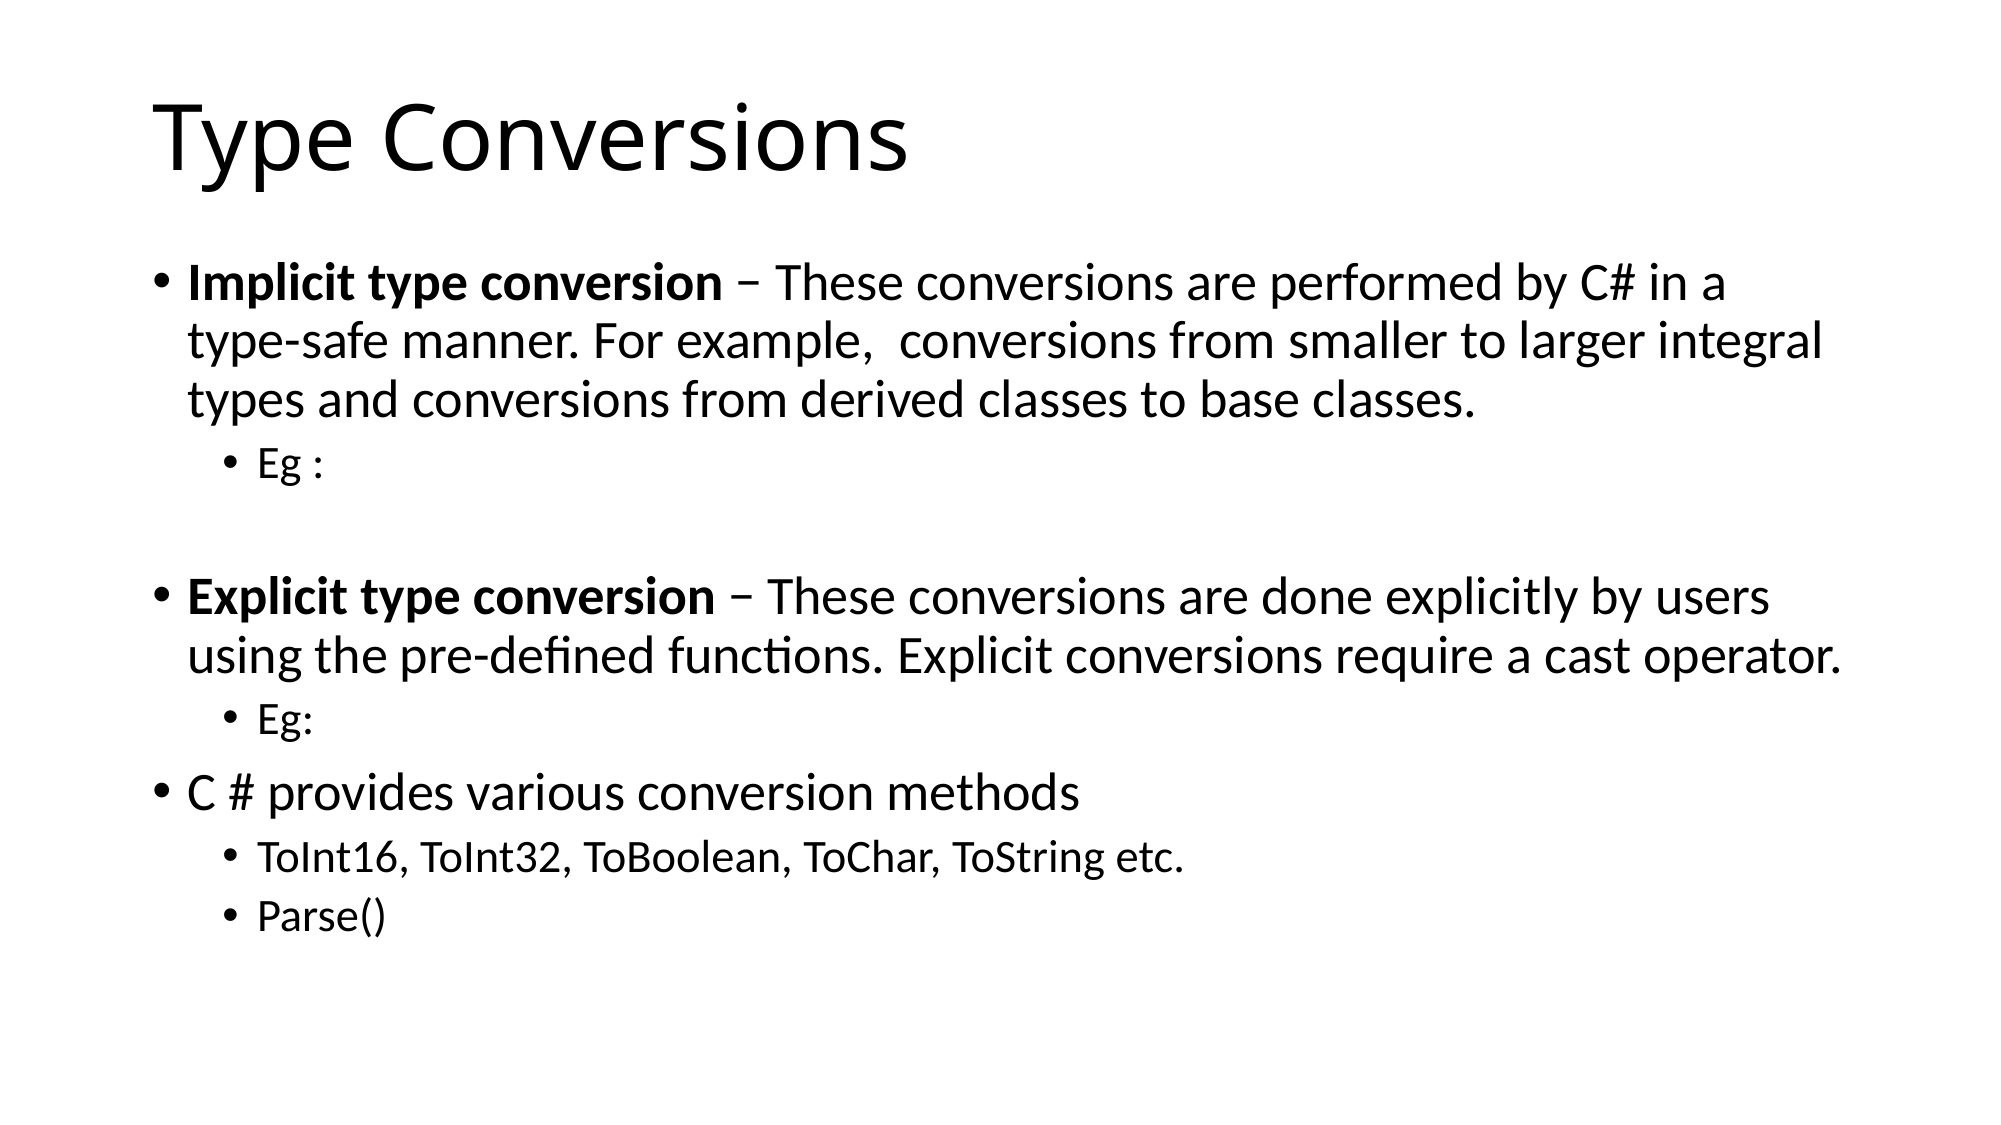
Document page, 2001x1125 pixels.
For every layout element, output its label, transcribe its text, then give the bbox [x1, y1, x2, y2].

list Implicit type conversion − These conversions are performed by C# in a type-safe manner. For example, conversions from smaller to larger integral types and conversions from derived classes to base classes. Eg : Explicit type conversion − These conversions are done explicitly by users using the pre-defined functions. Explicit conversions require a cast operator. Eg: C # provides various conversion methods ToInt16, ToInt32, ToBoolean, ToChar, ToString etc. Parse() [137, 246, 1863, 1014]
title Type Conversions [137, 59, 1863, 221]
